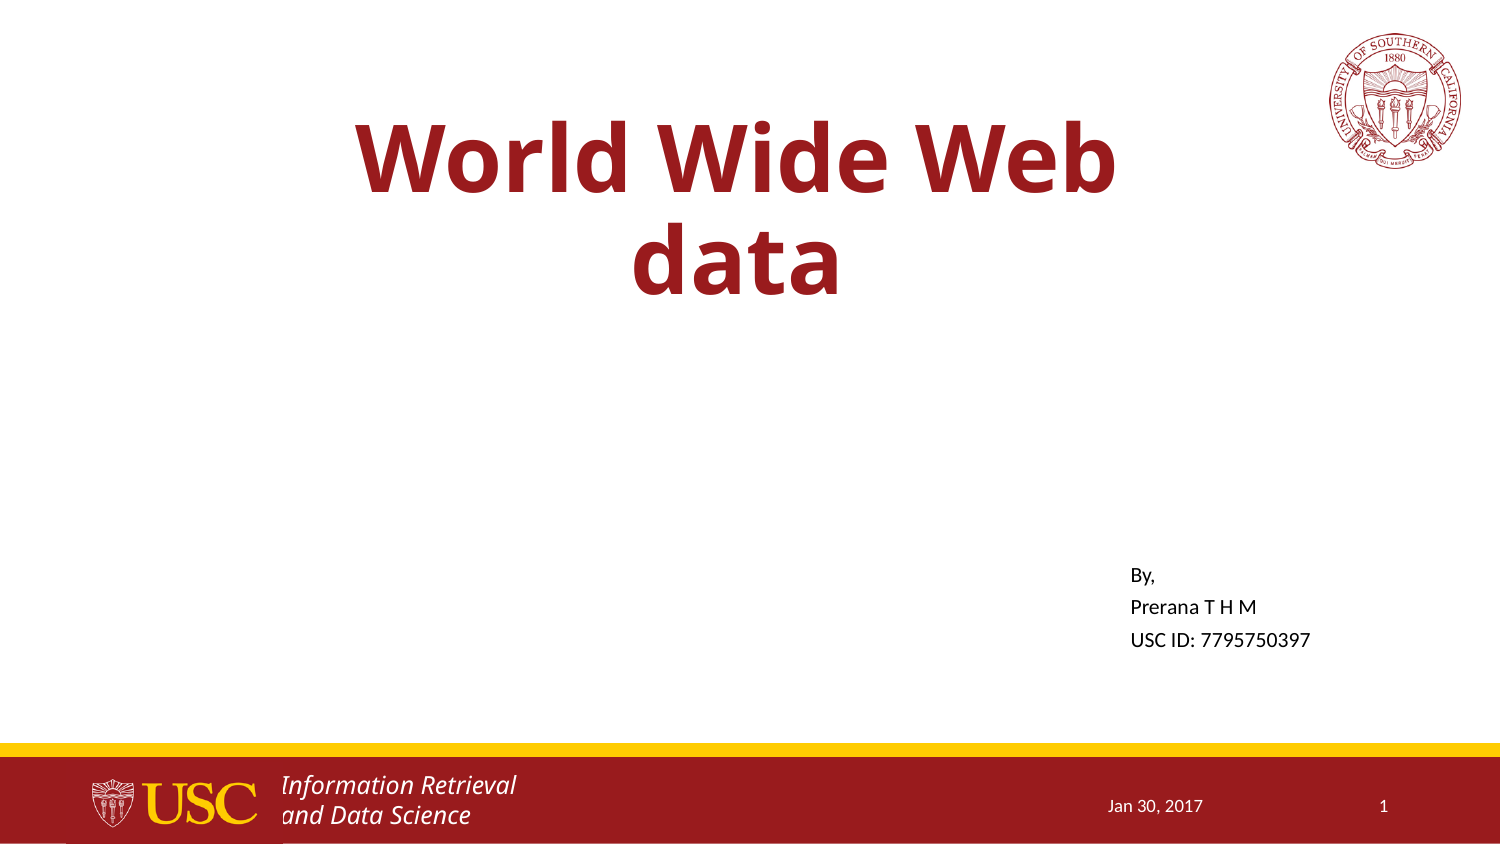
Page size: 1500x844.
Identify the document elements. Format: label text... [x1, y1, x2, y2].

picture [66, 762, 283, 844]
slide_number 1 [1319, 782, 1397, 827]
text_box By, Prerana T H M USC ID: 7795750397 [1115, 556, 1397, 661]
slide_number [1093, 782, 1308, 827]
title World Wide Web data [299, 163, 1176, 322]
picture [1329, 33, 1461, 169]
